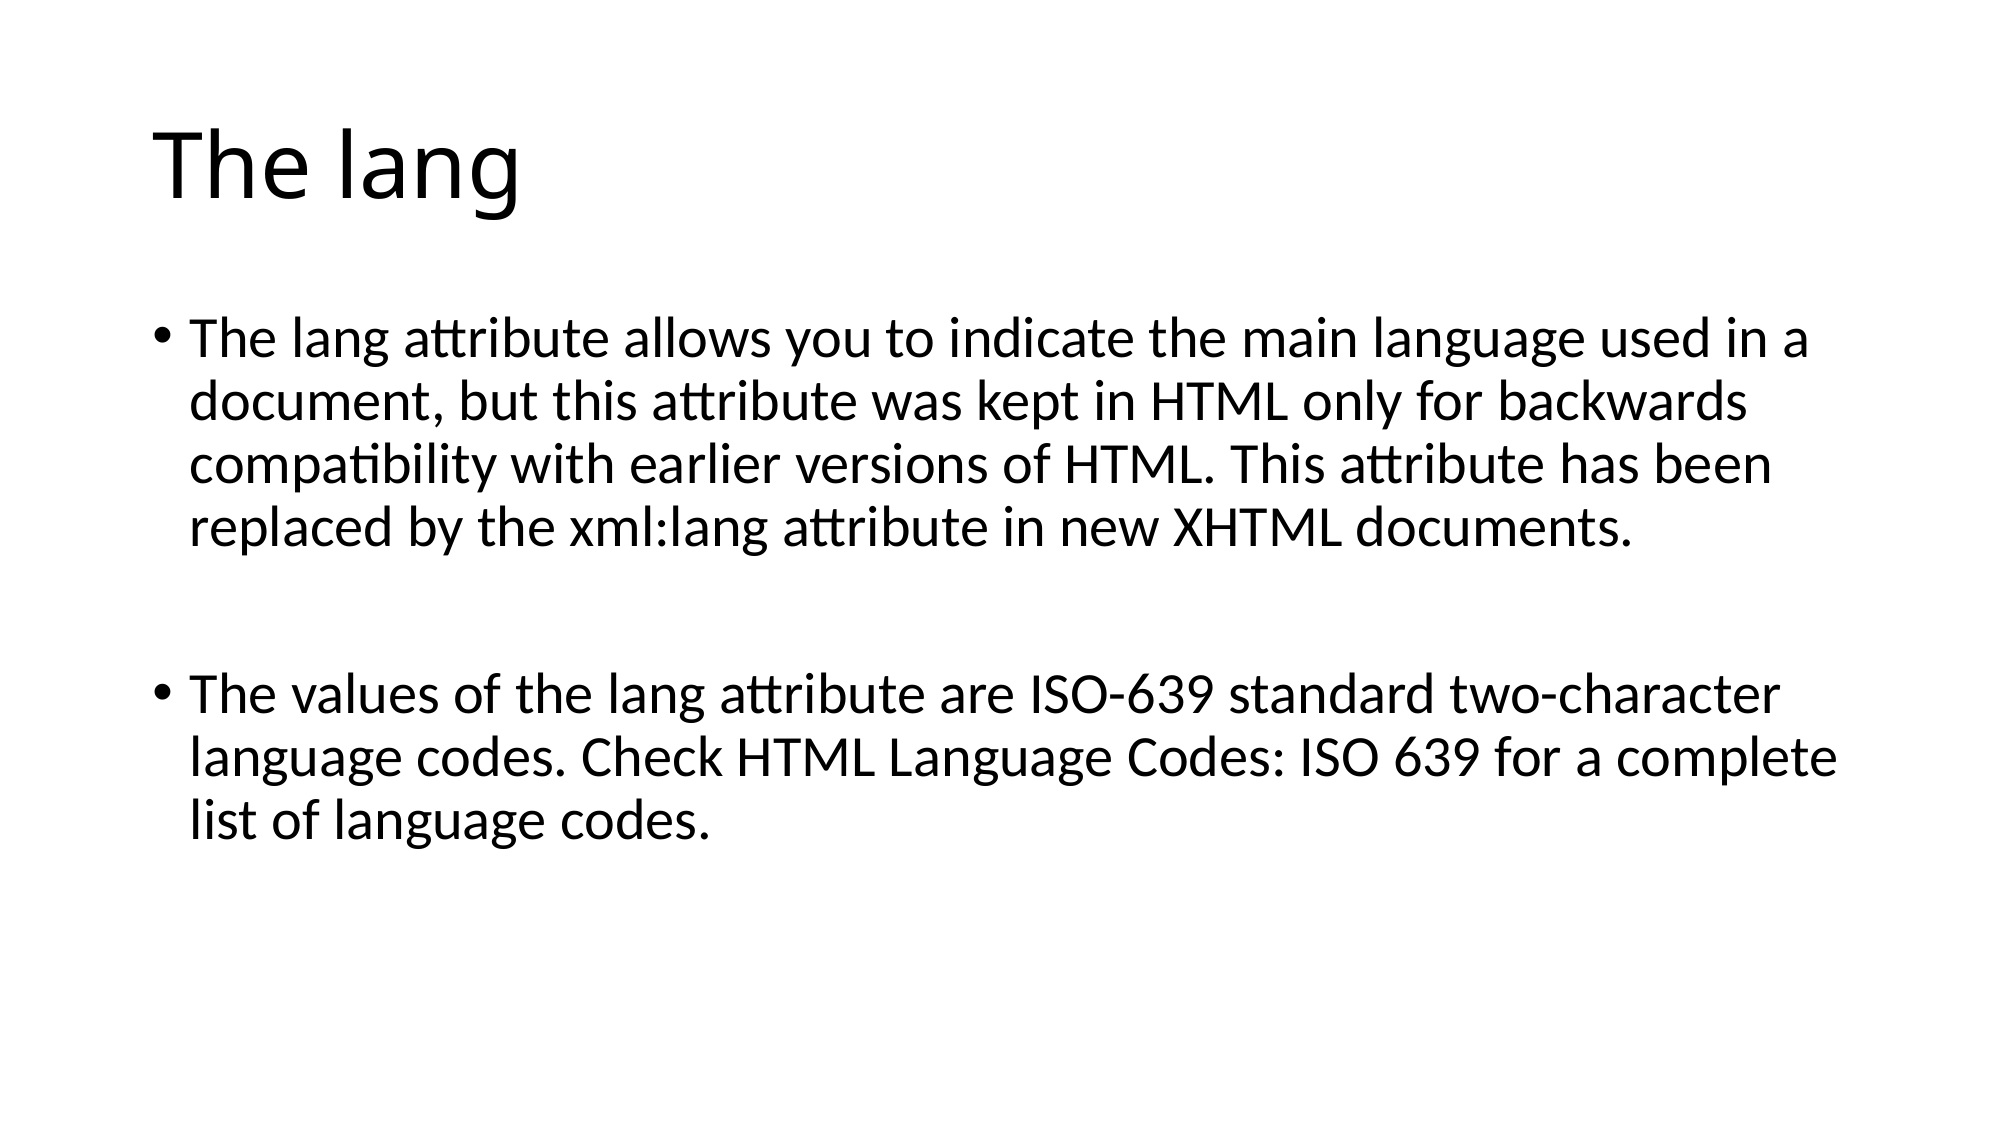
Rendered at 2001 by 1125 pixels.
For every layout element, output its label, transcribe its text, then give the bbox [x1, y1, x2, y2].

title The lang [137, 59, 1863, 278]
list The lang attribute allows you to indicate the main language used in a document, but this attribute was kept in HTML only for backwards compatibility with earlier versions of HTML. This attribute has been replaced by the xml:lang attribute in new XHTML documents. The values of the lang attribute are ISO-639 standard two-character language codes. Check HTML Language Codes: ISO 639 for a complete list of language codes. [137, 299, 1863, 1014]
